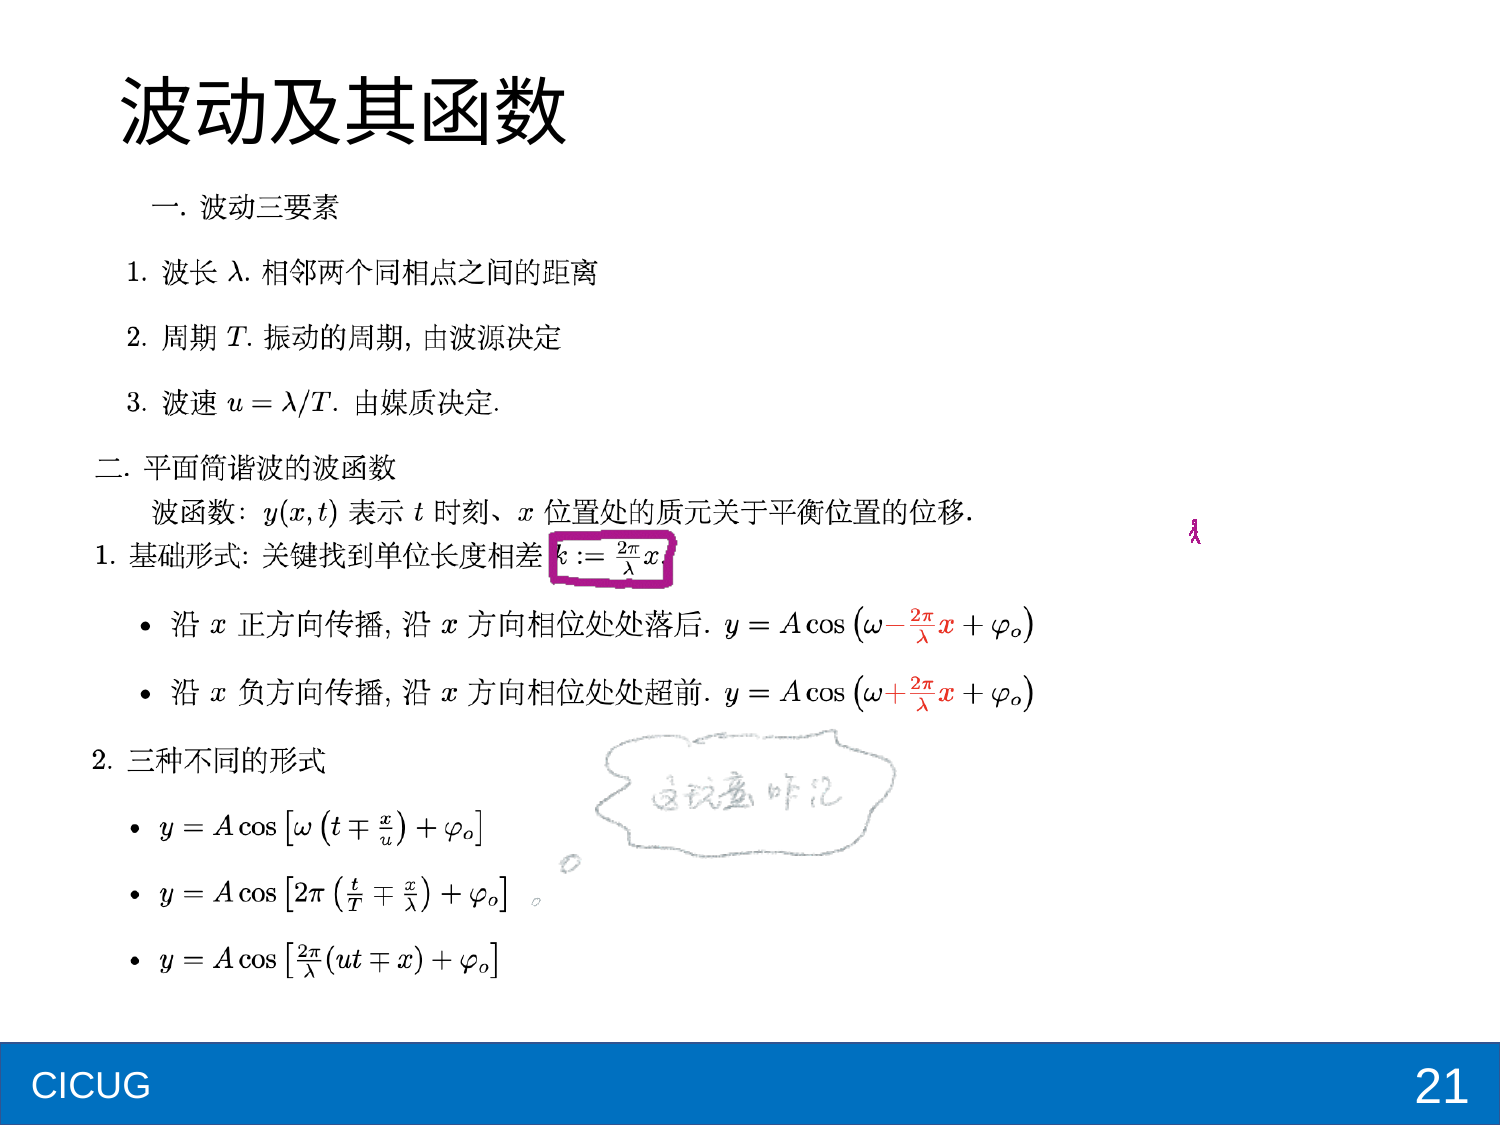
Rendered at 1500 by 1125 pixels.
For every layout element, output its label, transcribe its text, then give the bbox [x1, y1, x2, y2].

slide_number 21 [1147, 1054, 1485, 1114]
picture [79, 170, 1107, 878]
picture [1184, 514, 1205, 550]
title 波动及其函数 [103, 59, 1397, 171]
picture [79, 740, 544, 995]
